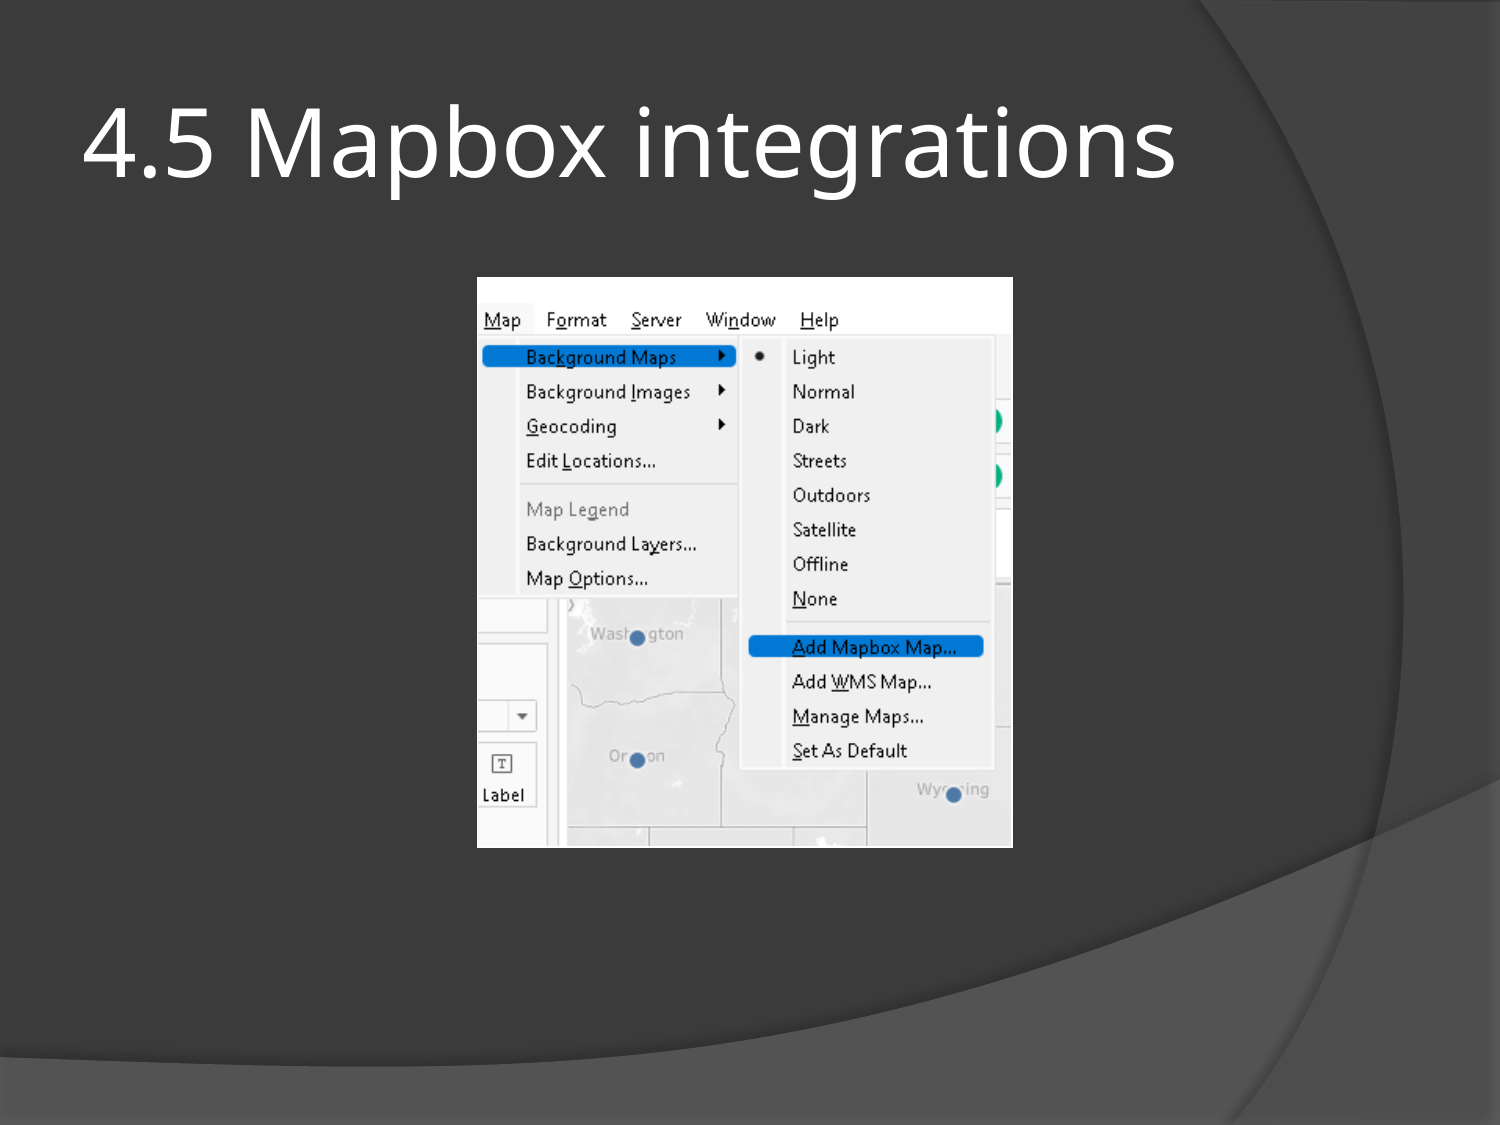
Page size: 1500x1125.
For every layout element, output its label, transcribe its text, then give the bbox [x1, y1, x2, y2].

title 4.5 Mapbox integrations [75, 45, 1300, 233]
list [477, 278, 1012, 847]
